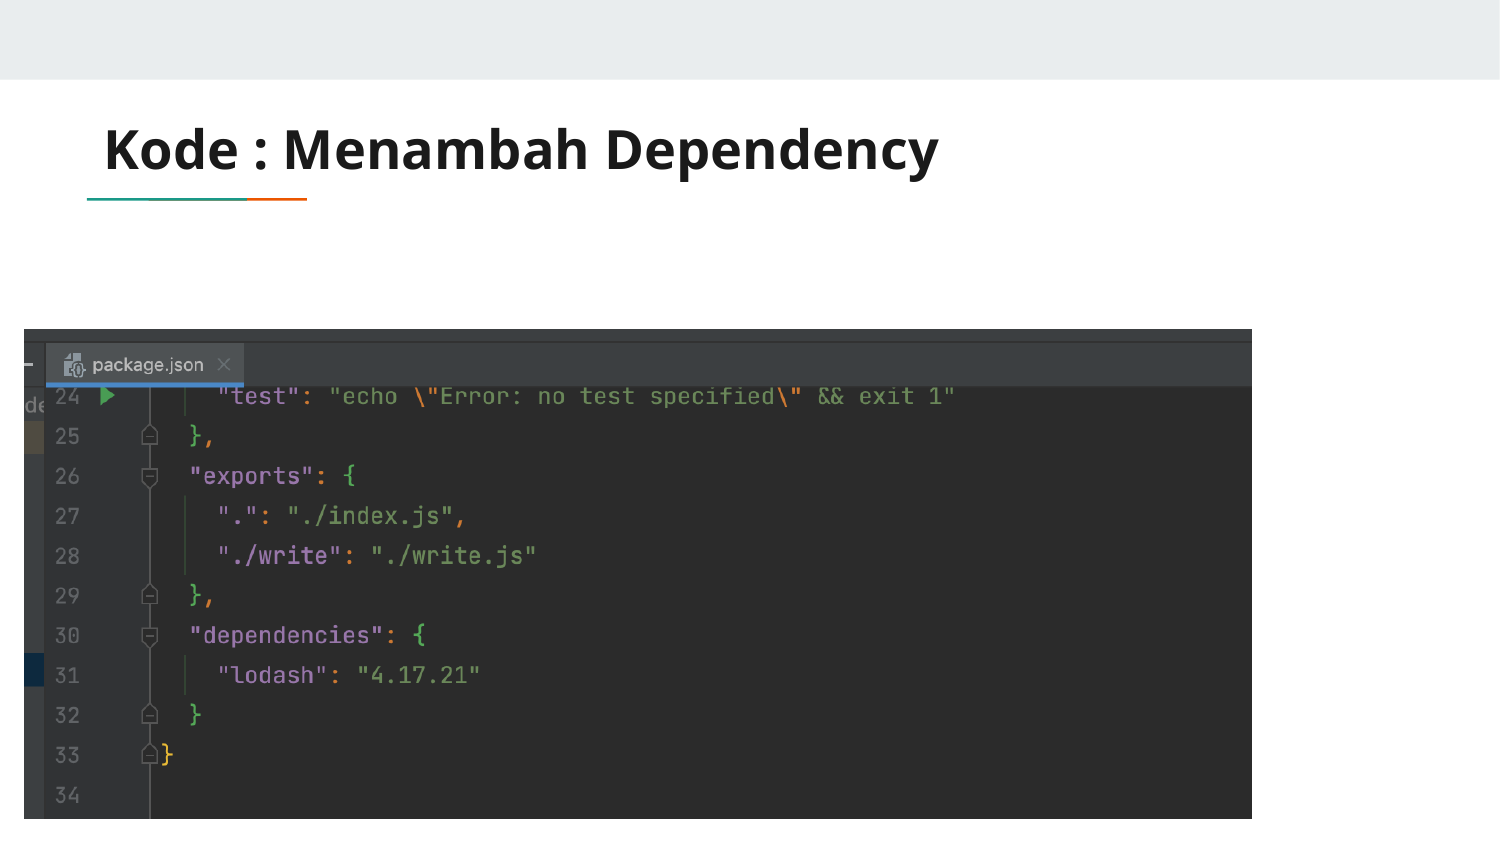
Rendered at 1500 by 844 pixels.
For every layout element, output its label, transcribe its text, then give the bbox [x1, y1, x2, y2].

picture [24, 328, 1252, 819]
title Kode : Menambah Dependency [88, 99, 1350, 188]
